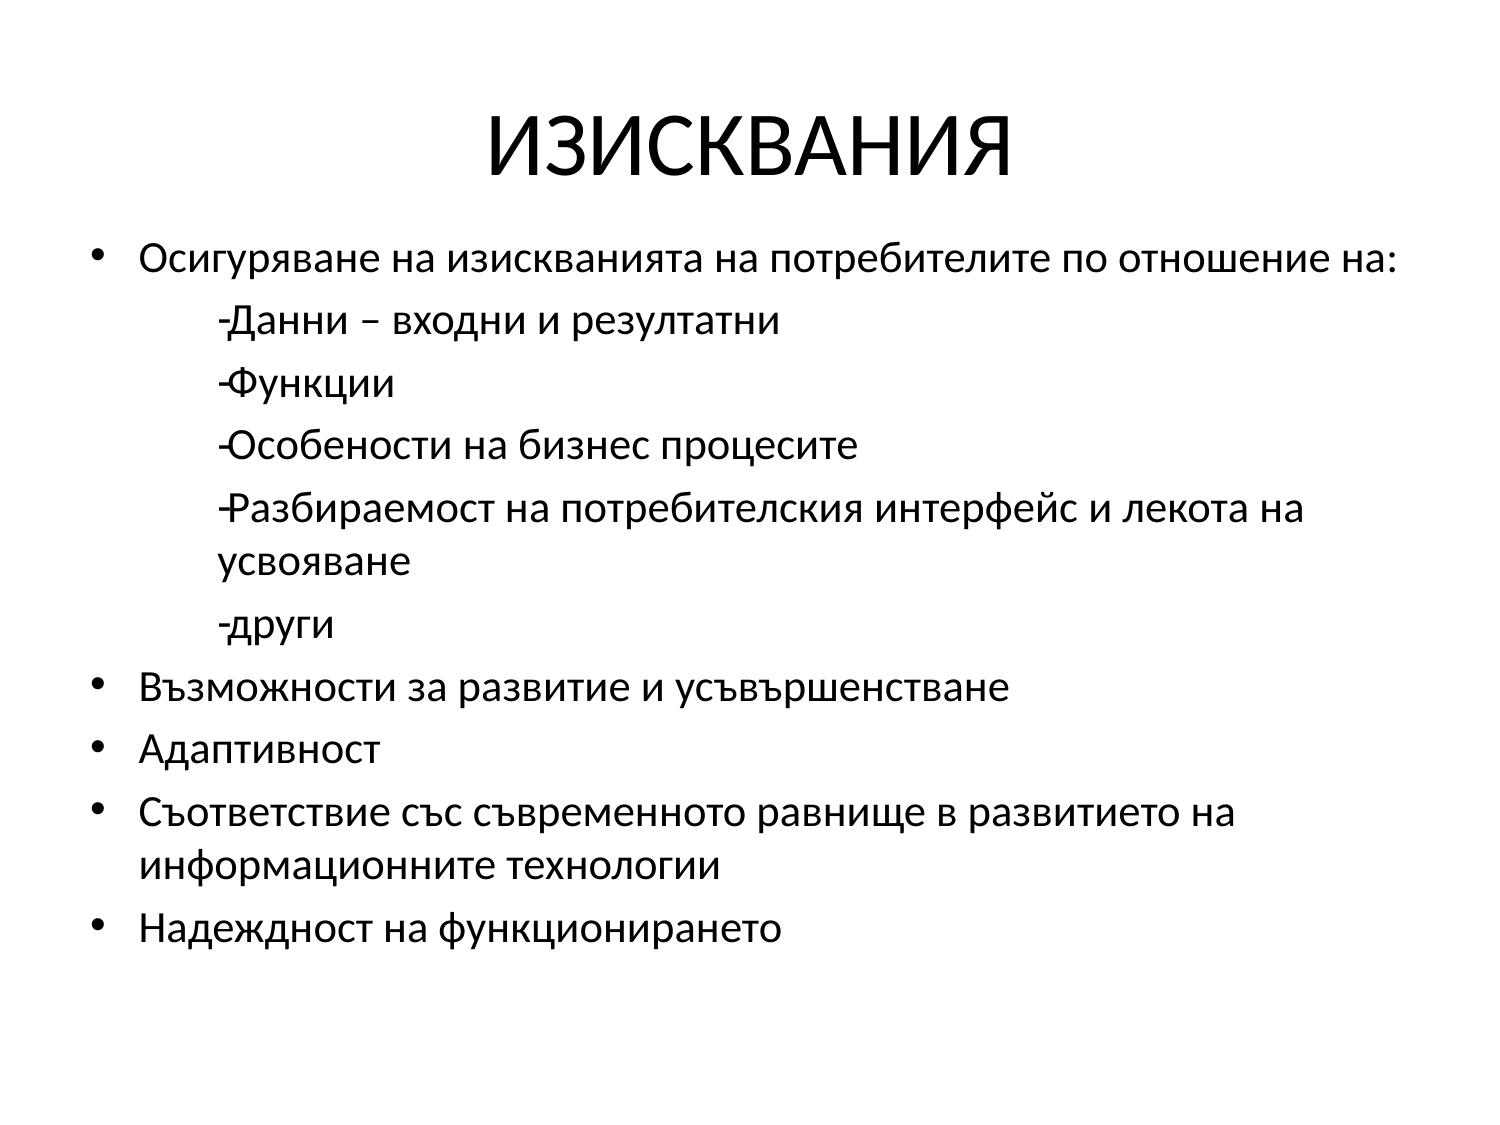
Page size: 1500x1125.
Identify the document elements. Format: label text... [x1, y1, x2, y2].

title ИЗИСКВАНИЯ [75, 45, 1425, 219]
list Осигуряване на изискванията на потребителите по отношение на: Данни – входни и резултатни Функции Особености на бизнес процесите Разбираемост на потребителския интерфейс и лекота на усвояване други Възможности за развитие и усъвършенстване Адаптивност Съответствие със съвременното равнище в развитието на информационните технологии Надеждност на функционирането [75, 219, 1425, 1005]
